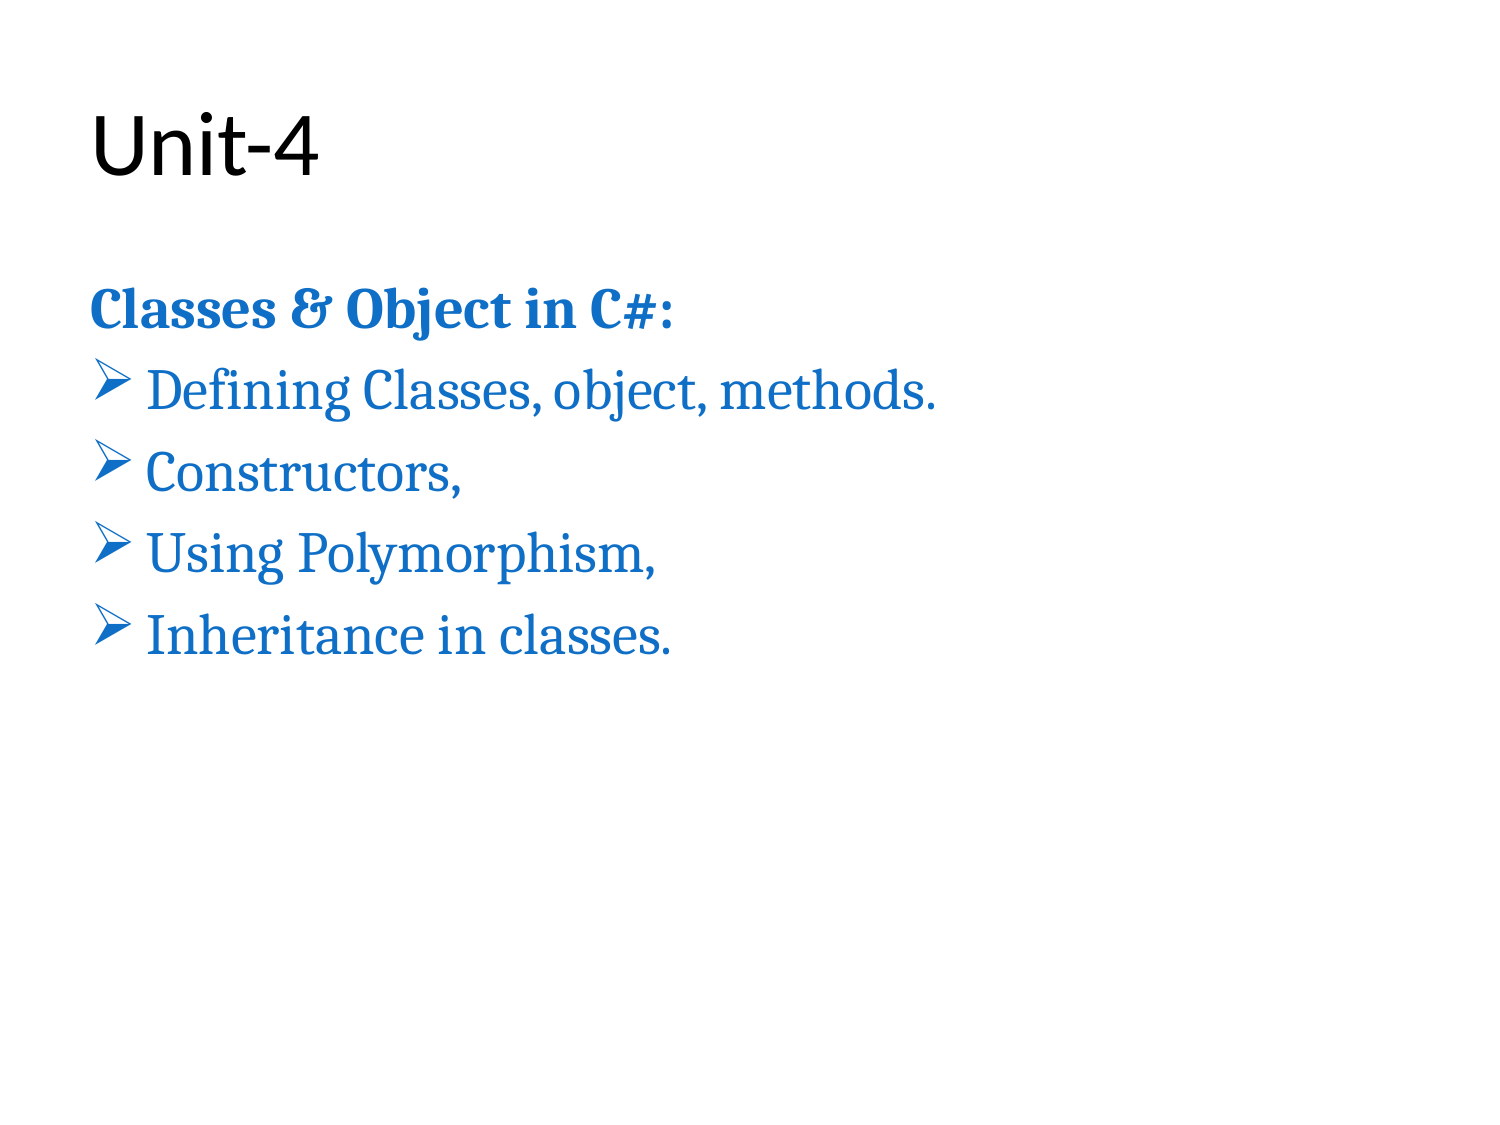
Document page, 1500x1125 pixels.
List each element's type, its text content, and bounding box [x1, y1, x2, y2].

list Classes & Object in C#: Defining Classes, object, methods. Constructors, Using Polymorphism, Inheritance in classes. [75, 262, 1425, 1005]
title Unit-4 [75, 45, 1425, 233]
